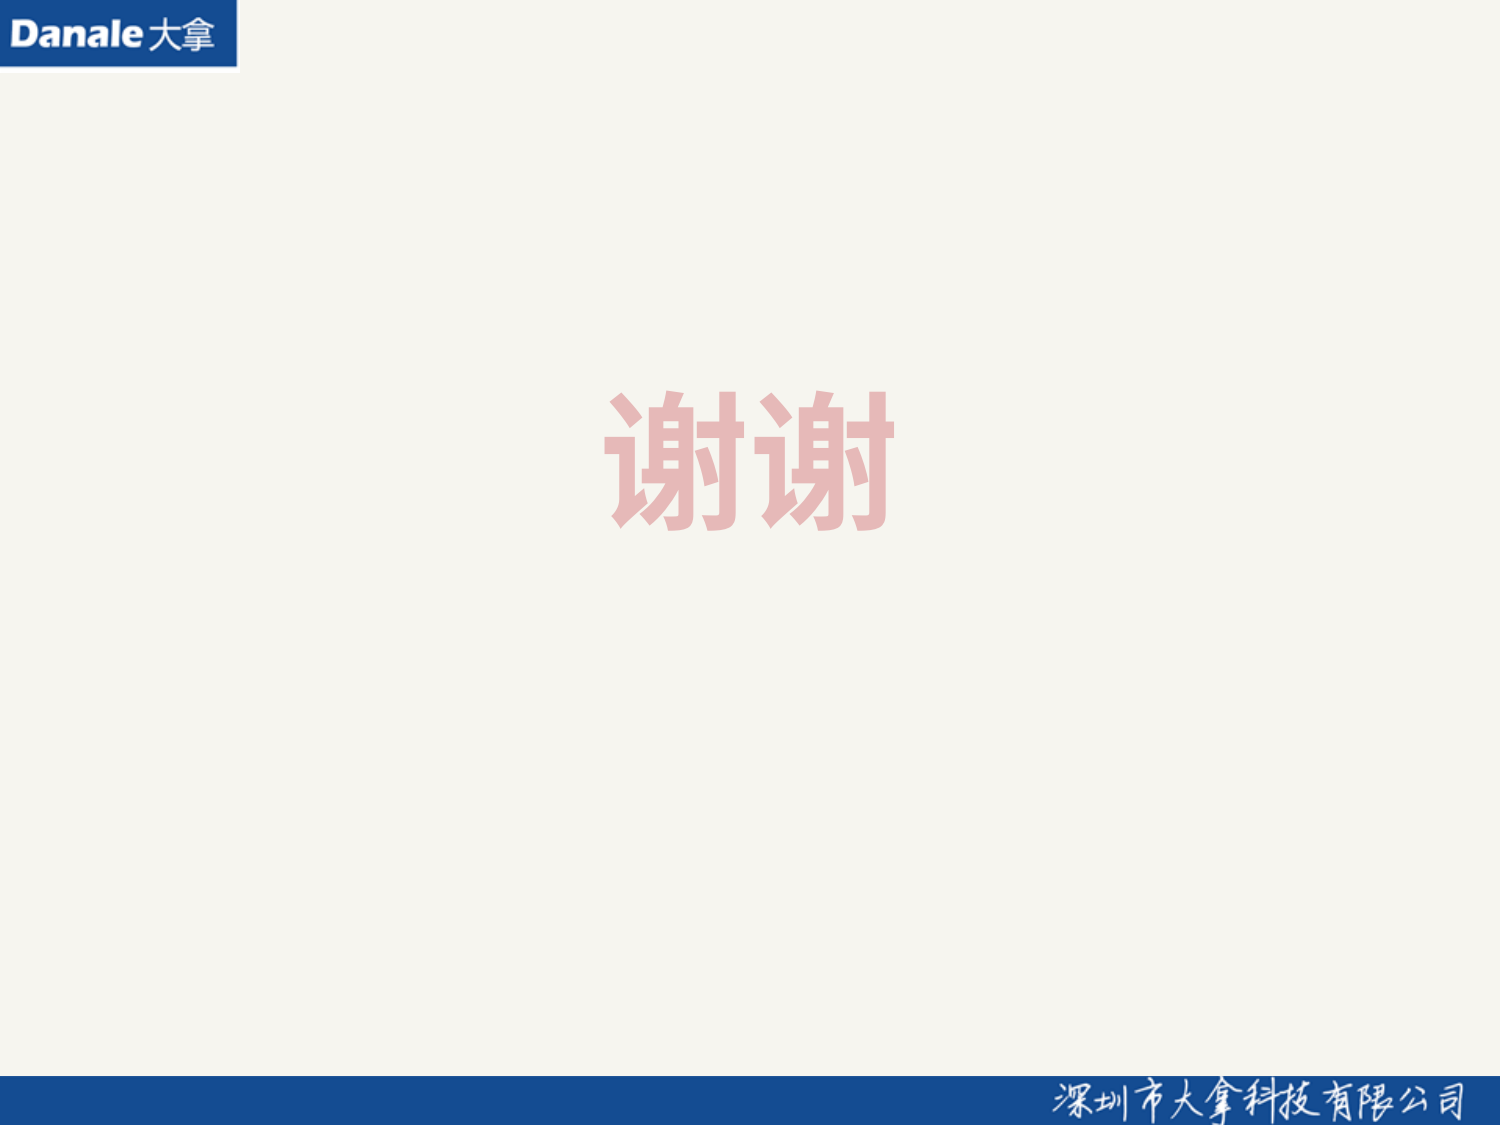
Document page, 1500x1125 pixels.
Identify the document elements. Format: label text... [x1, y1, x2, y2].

picture [0, 1076, 1500, 1125]
text_box 谢谢 [585, 360, 915, 556]
picture [0, 0, 240, 73]
